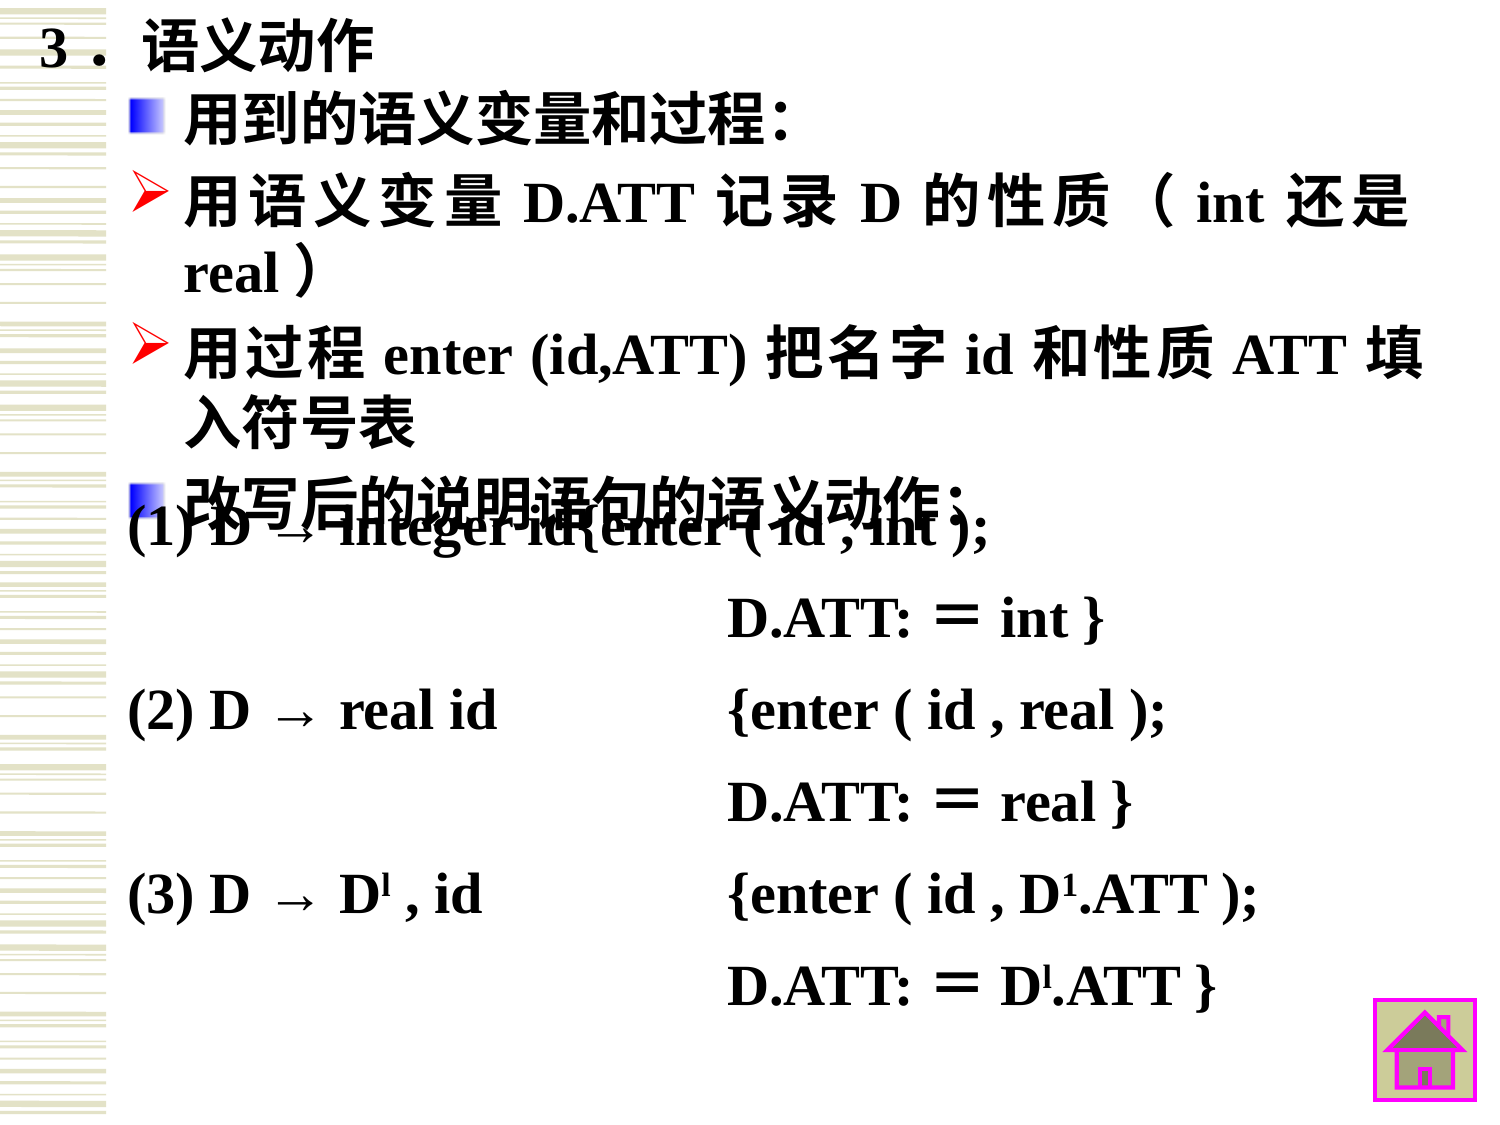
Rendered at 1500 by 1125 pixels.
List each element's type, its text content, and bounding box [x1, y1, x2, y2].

picture [127, 481, 169, 487]
text_box (1) D → integer id {enter ( id , int ); D.ATT:＝int } (2) D → real id {enter ( id , real ); D.ATT:＝real } (3) D → Dl , id {enter ( id , D1.ATT ); D.ATT:＝Dl.ATT } [112, 487, 1450, 1026]
list 用到的语义变量和过程： 用语义变量D.ATT记录D的性质（int还是real） 用过程enter (id,ATT)把名字id和性质ATT填入符号表 改写后的说明语句的语义动作： [112, 75, 1439, 487]
picture [127, 96, 169, 138]
text_box [1374, 999, 1475, 1100]
title 3．语义动作 [24, 12, 488, 88]
